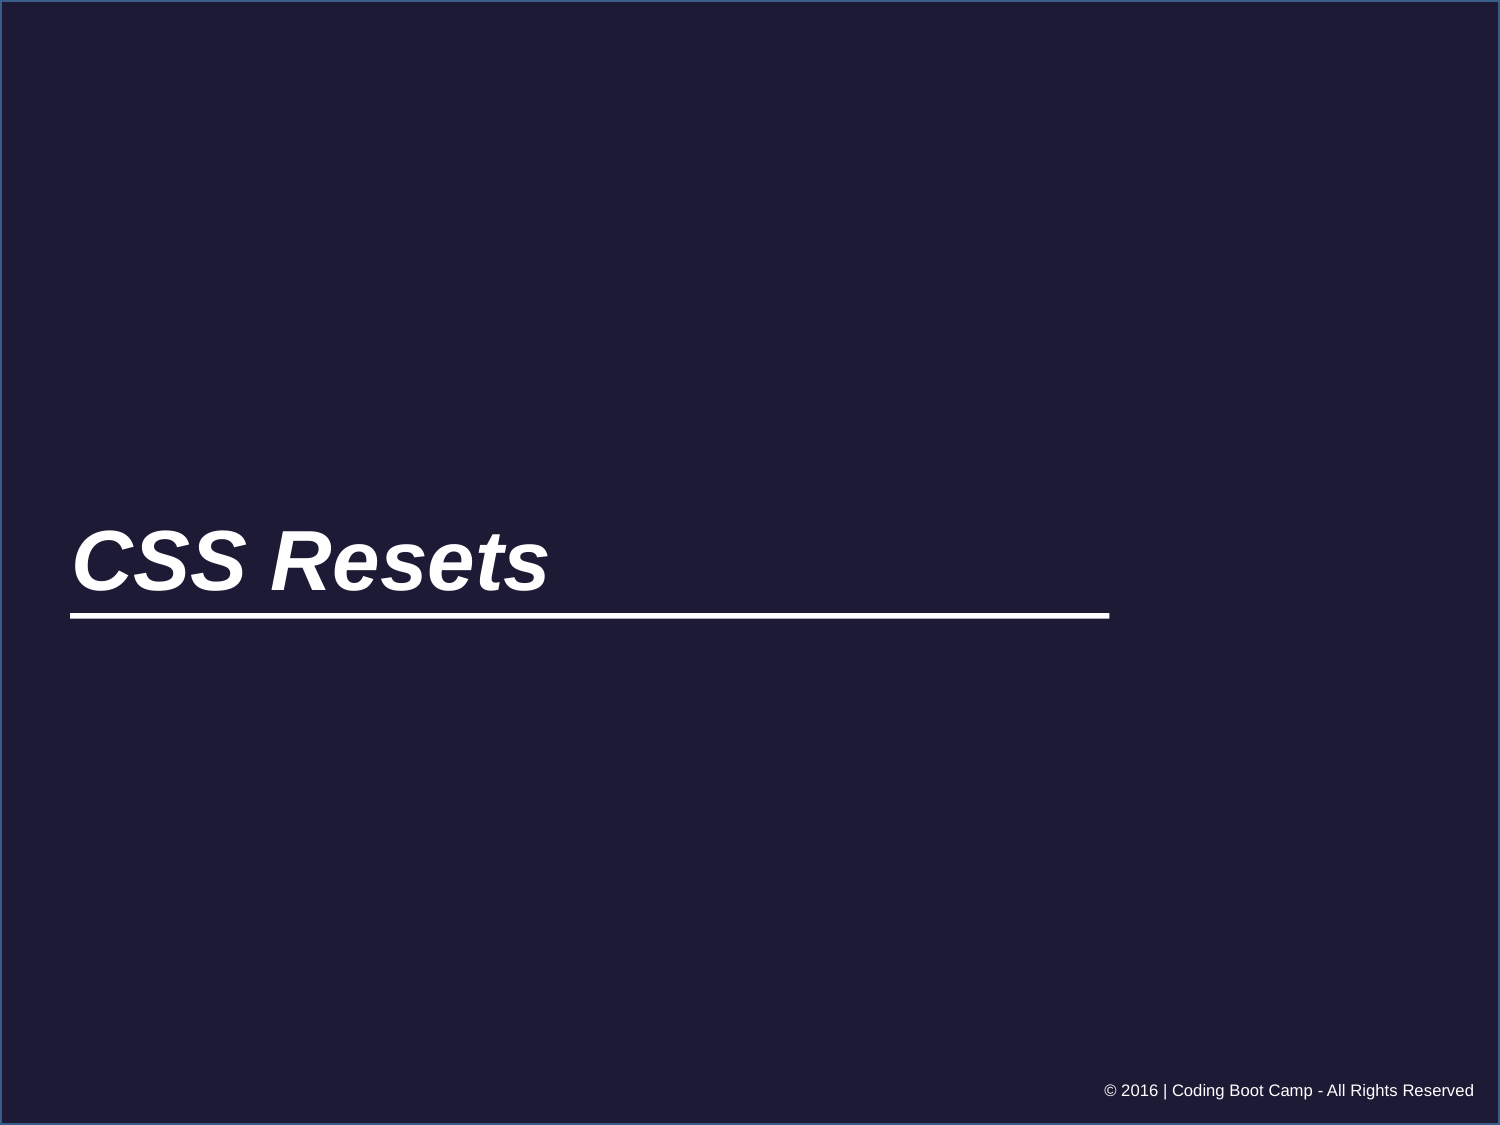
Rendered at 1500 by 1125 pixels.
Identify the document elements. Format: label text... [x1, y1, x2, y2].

text_box CSS Resets [64, 497, 1414, 615]
